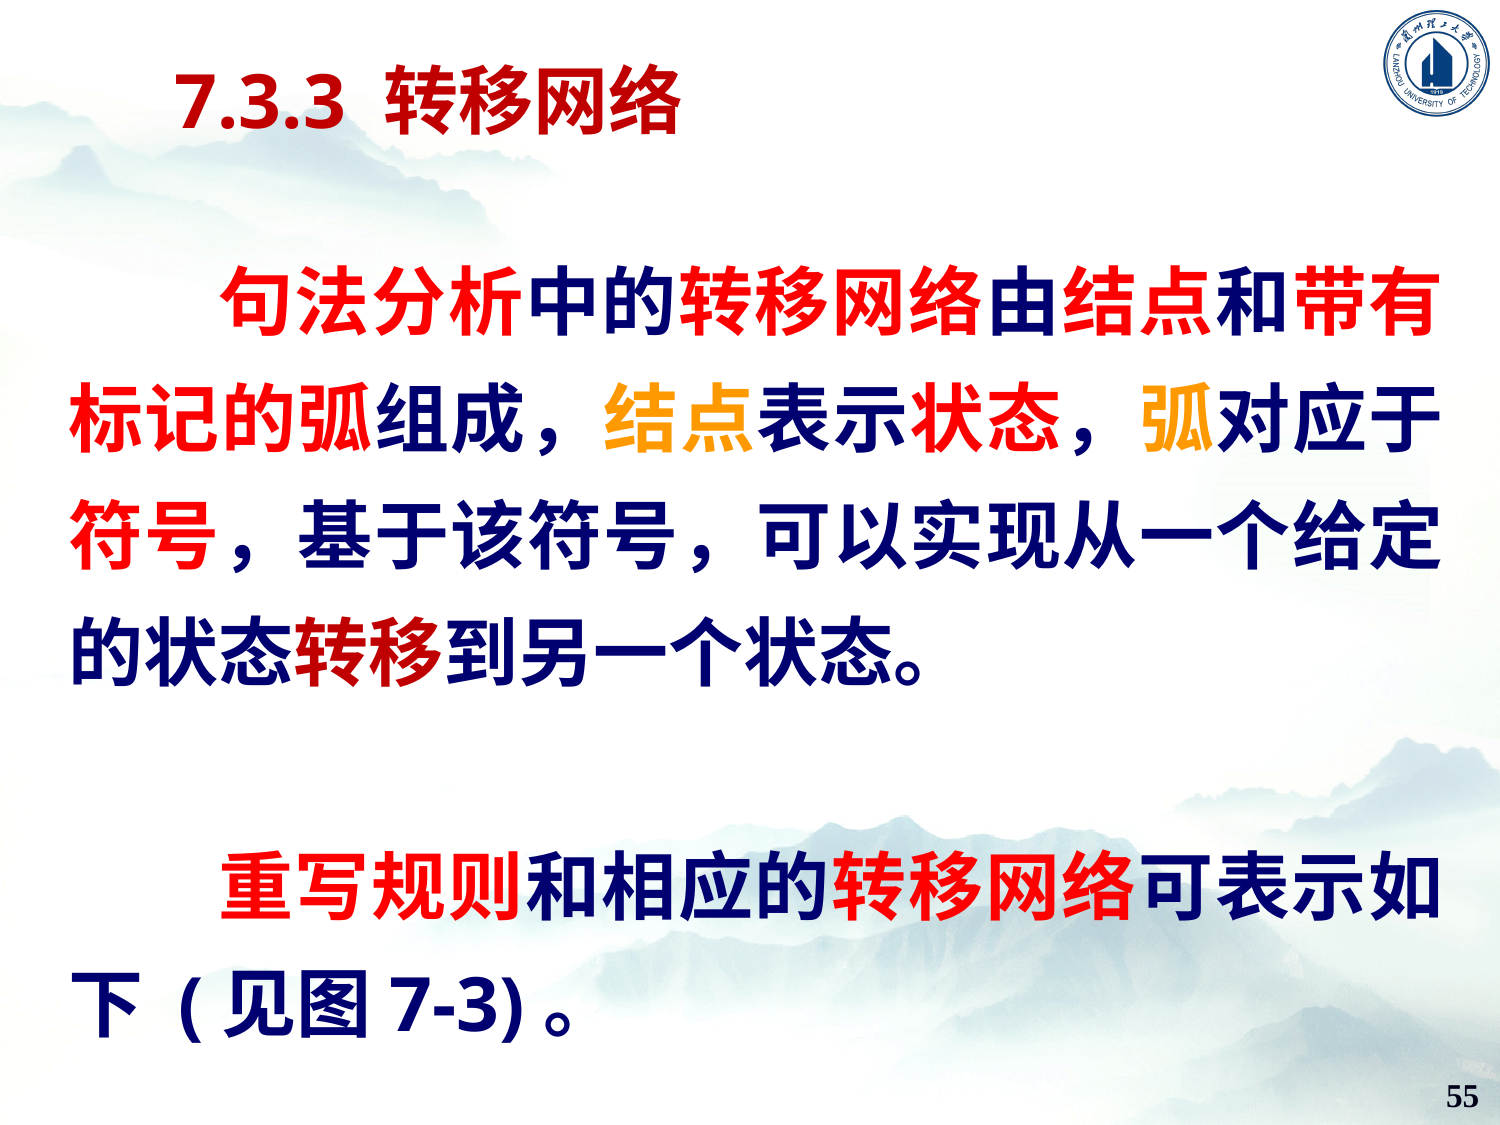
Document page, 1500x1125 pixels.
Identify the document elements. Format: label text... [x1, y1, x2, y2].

title 7.3.3 转移网络 [159, 18, 1323, 179]
slide_number 55 [1181, 1066, 1495, 1125]
list 句法分析中的转移网络由结点和带有标记的弧组成，结点表示状态，弧对应于符号，基于该符号，可以实现从一个给定的状态转移到另一个状态。 重写规则和相应的转移网络可表示如下 (见图7-3)。 [52, 219, 1459, 1103]
picture [0, 0, 1500, 1125]
